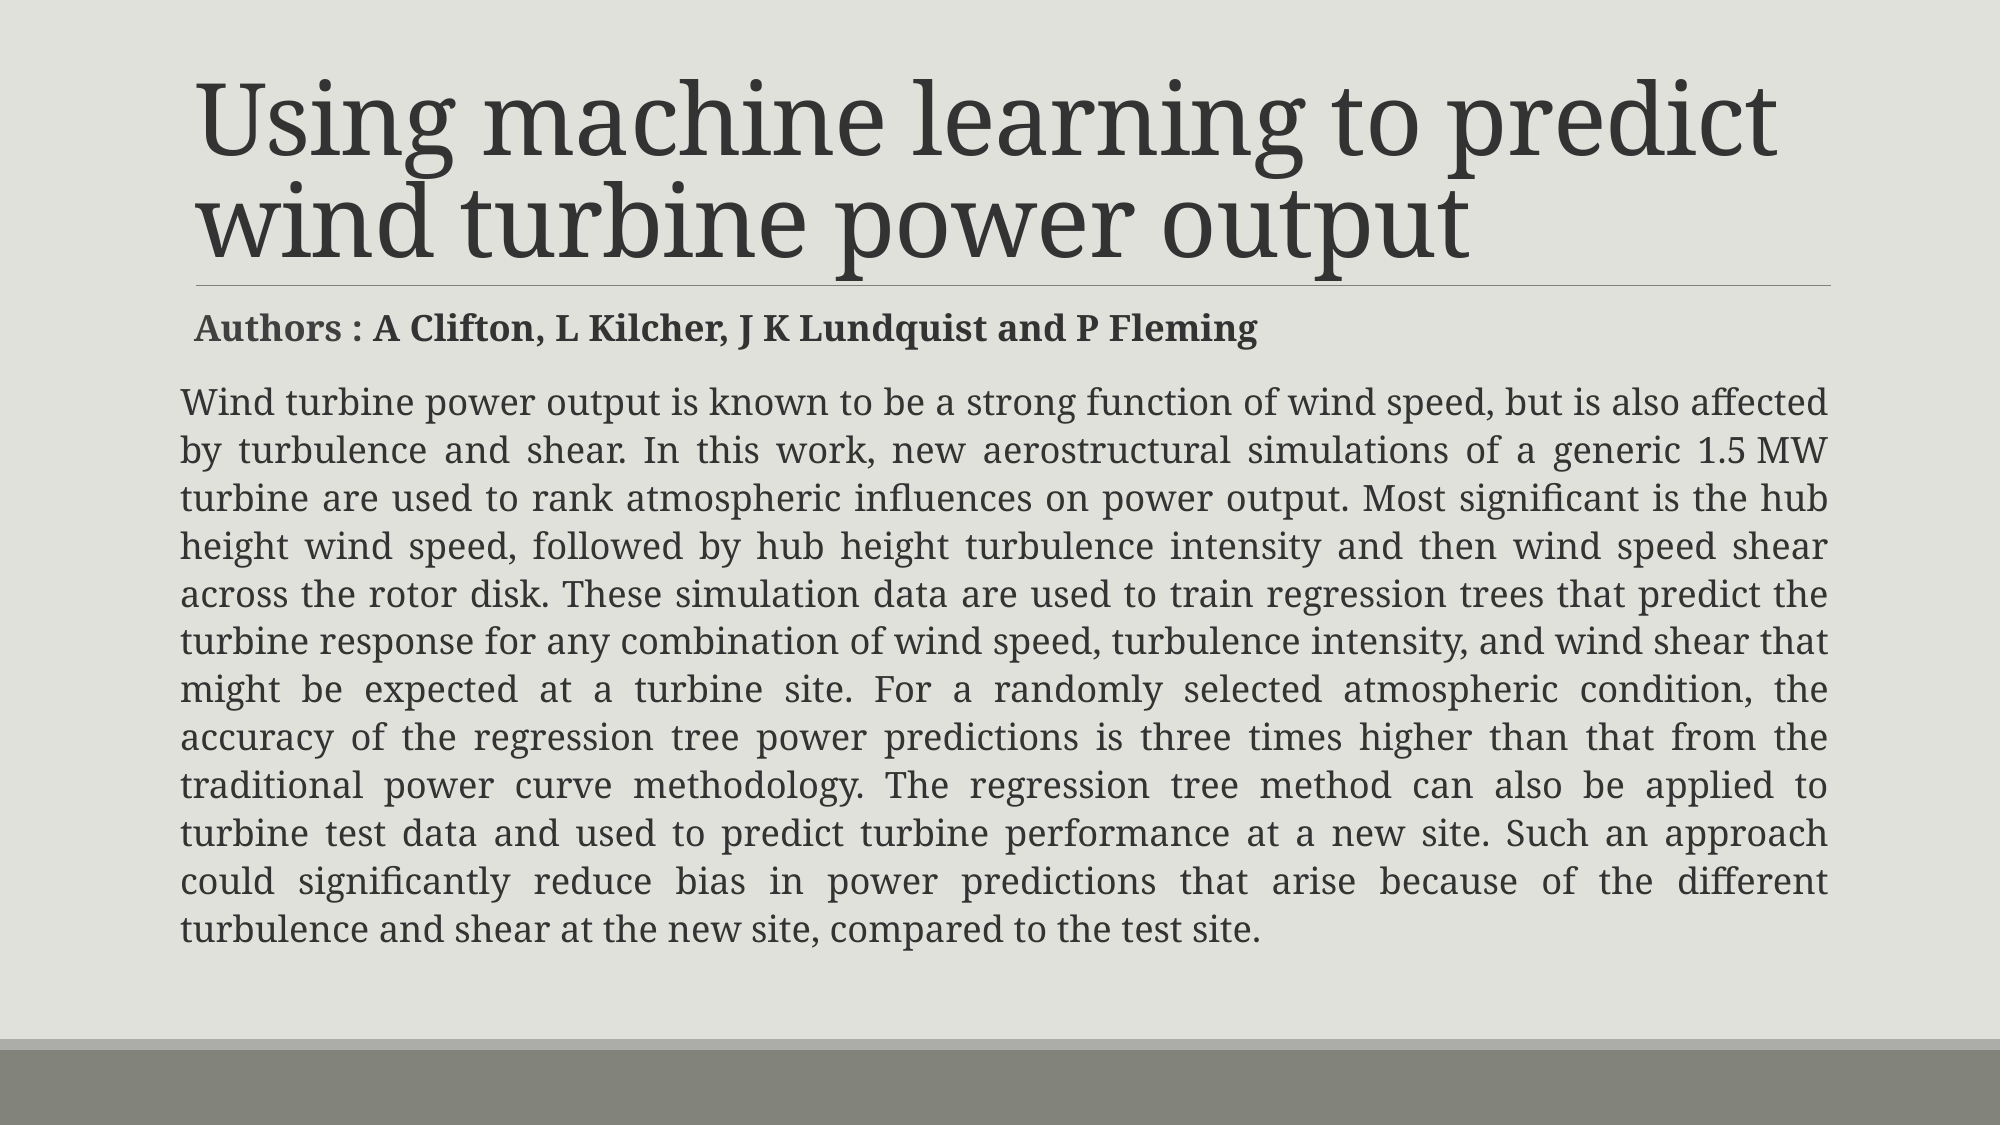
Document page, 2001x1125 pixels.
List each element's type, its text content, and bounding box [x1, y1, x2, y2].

list Authors : A Clifton, L Kilcher, J K Lundquist and P Fleming Wind turbine power output is known to be a strong function of wind speed, but is also affected by turbulence and shear. In this work, new aerostructural simulations of a generic 1.5 MW turbine are used to rank atmospheric influences on power output. Most significant is the hub height wind speed, followed by hub height turbulence intensity and then wind speed shear across the rotor disk. These simulation data are used to train regression trees that predict the turbine response for any combination of wind speed, turbulence intensity, and wind shear that might be expected at a turbine site. For a randomly selected atmospheric condition, the accuracy of the regression tree power predictions is three times higher than that from the traditional power curve methodology. The regression tree method can also be applied to turbine test data and used to predict turbine performance at a new site. Such an approach could significantly reduce bias in power predictions that arise because of the different turbulence and shear at the new site, compared to the test site. [180, 302, 1830, 963]
title Using machine learning to predict wind turbine power output [180, 47, 1830, 285]
